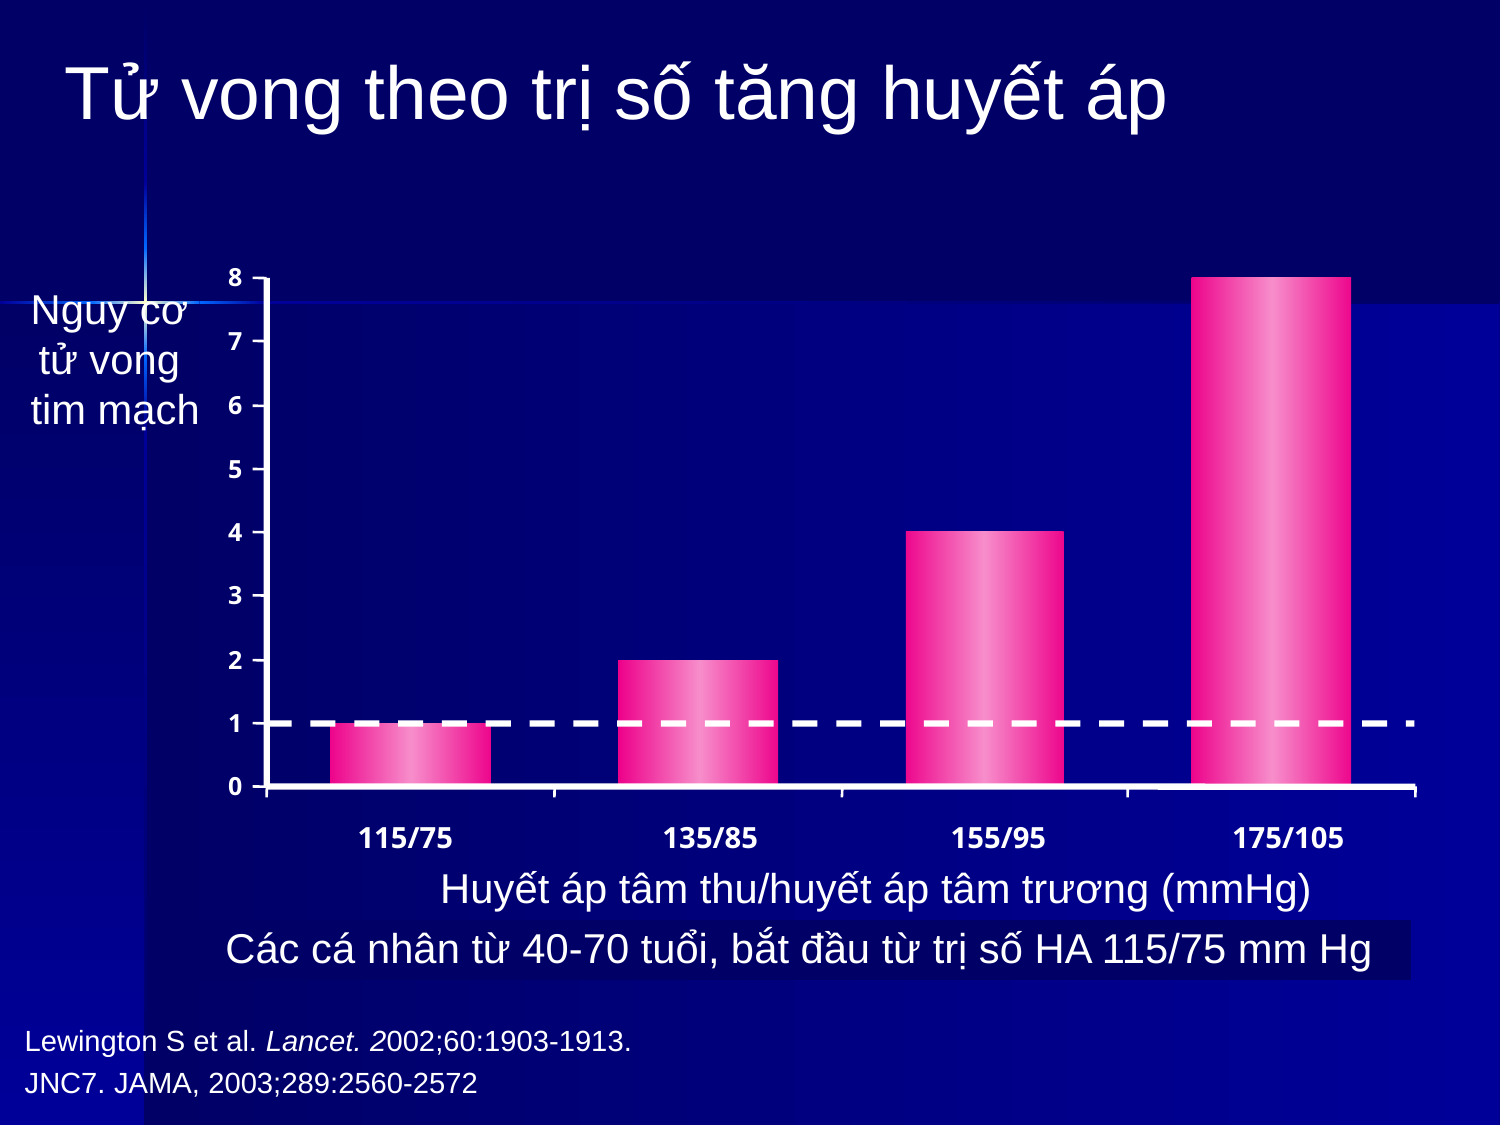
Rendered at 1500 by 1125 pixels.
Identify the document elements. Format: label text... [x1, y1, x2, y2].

text_box 175/105 [1232, 819, 1345, 855]
text_box [330, 723, 491, 786]
text_box 7 [228, 325, 243, 356]
text_box 135/85 [662, 819, 759, 855]
text_box 1 [228, 707, 243, 738]
text_box 8 [228, 261, 243, 292]
text_box [618, 660, 779, 786]
text_box 6 [228, 389, 243, 420]
text_box [1191, 277, 1352, 786]
text_box 5 [228, 453, 243, 484]
text_box 2 [228, 644, 243, 675]
text_box 115/75 [357, 819, 454, 855]
text_box Huyết áp tâm thu/huyết áp tâm trương (mmHg) [424, 854, 1328, 920]
text_box Nguy cơ tử vong tim mạch [15, 275, 215, 440]
text_box Các cá nhân từ 40-70 tuổi, bắt đầu từ trị số HA 115/75 mm Hg [187, 920, 1411, 980]
text_box Tử vong theo trị số tăng huyết áp [49, 24, 1238, 155]
text_box Lewington S et al. Lancet. 2002;60:1903-1913. JNC7. JAMA, 2003;289:2560-2572 [9, 1014, 693, 1107]
text_box 0 [228, 770, 243, 801]
text_box [905, 531, 1064, 786]
text_box 155/95 [950, 819, 1047, 855]
text_box 3 [228, 579, 243, 610]
text_box 4 [228, 516, 243, 547]
